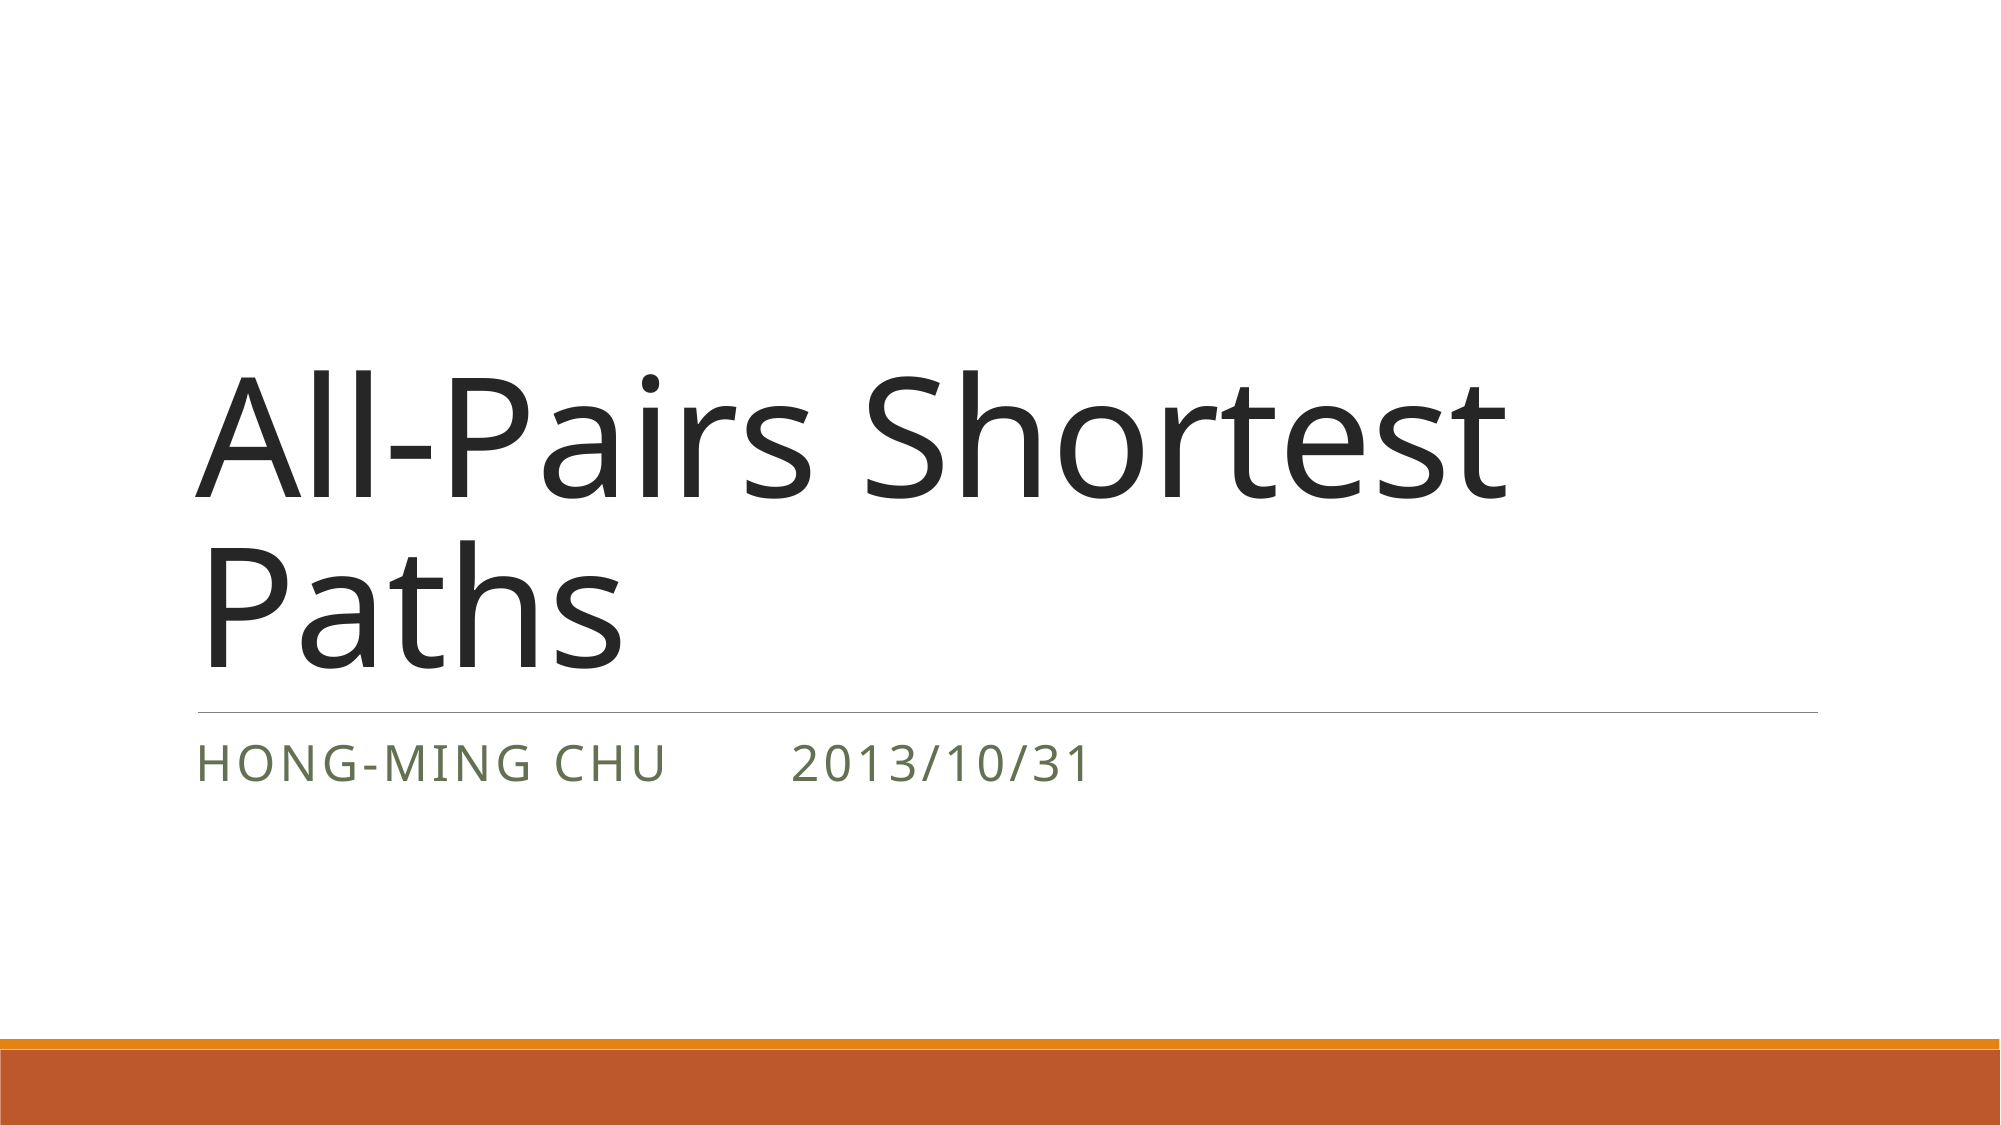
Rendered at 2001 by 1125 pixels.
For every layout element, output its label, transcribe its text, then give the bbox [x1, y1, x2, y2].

subtitle Hong-Ming Chu 2013/10/31 [180, 730, 1831, 919]
title All-Pairs Shortest Paths [180, 124, 1830, 710]
